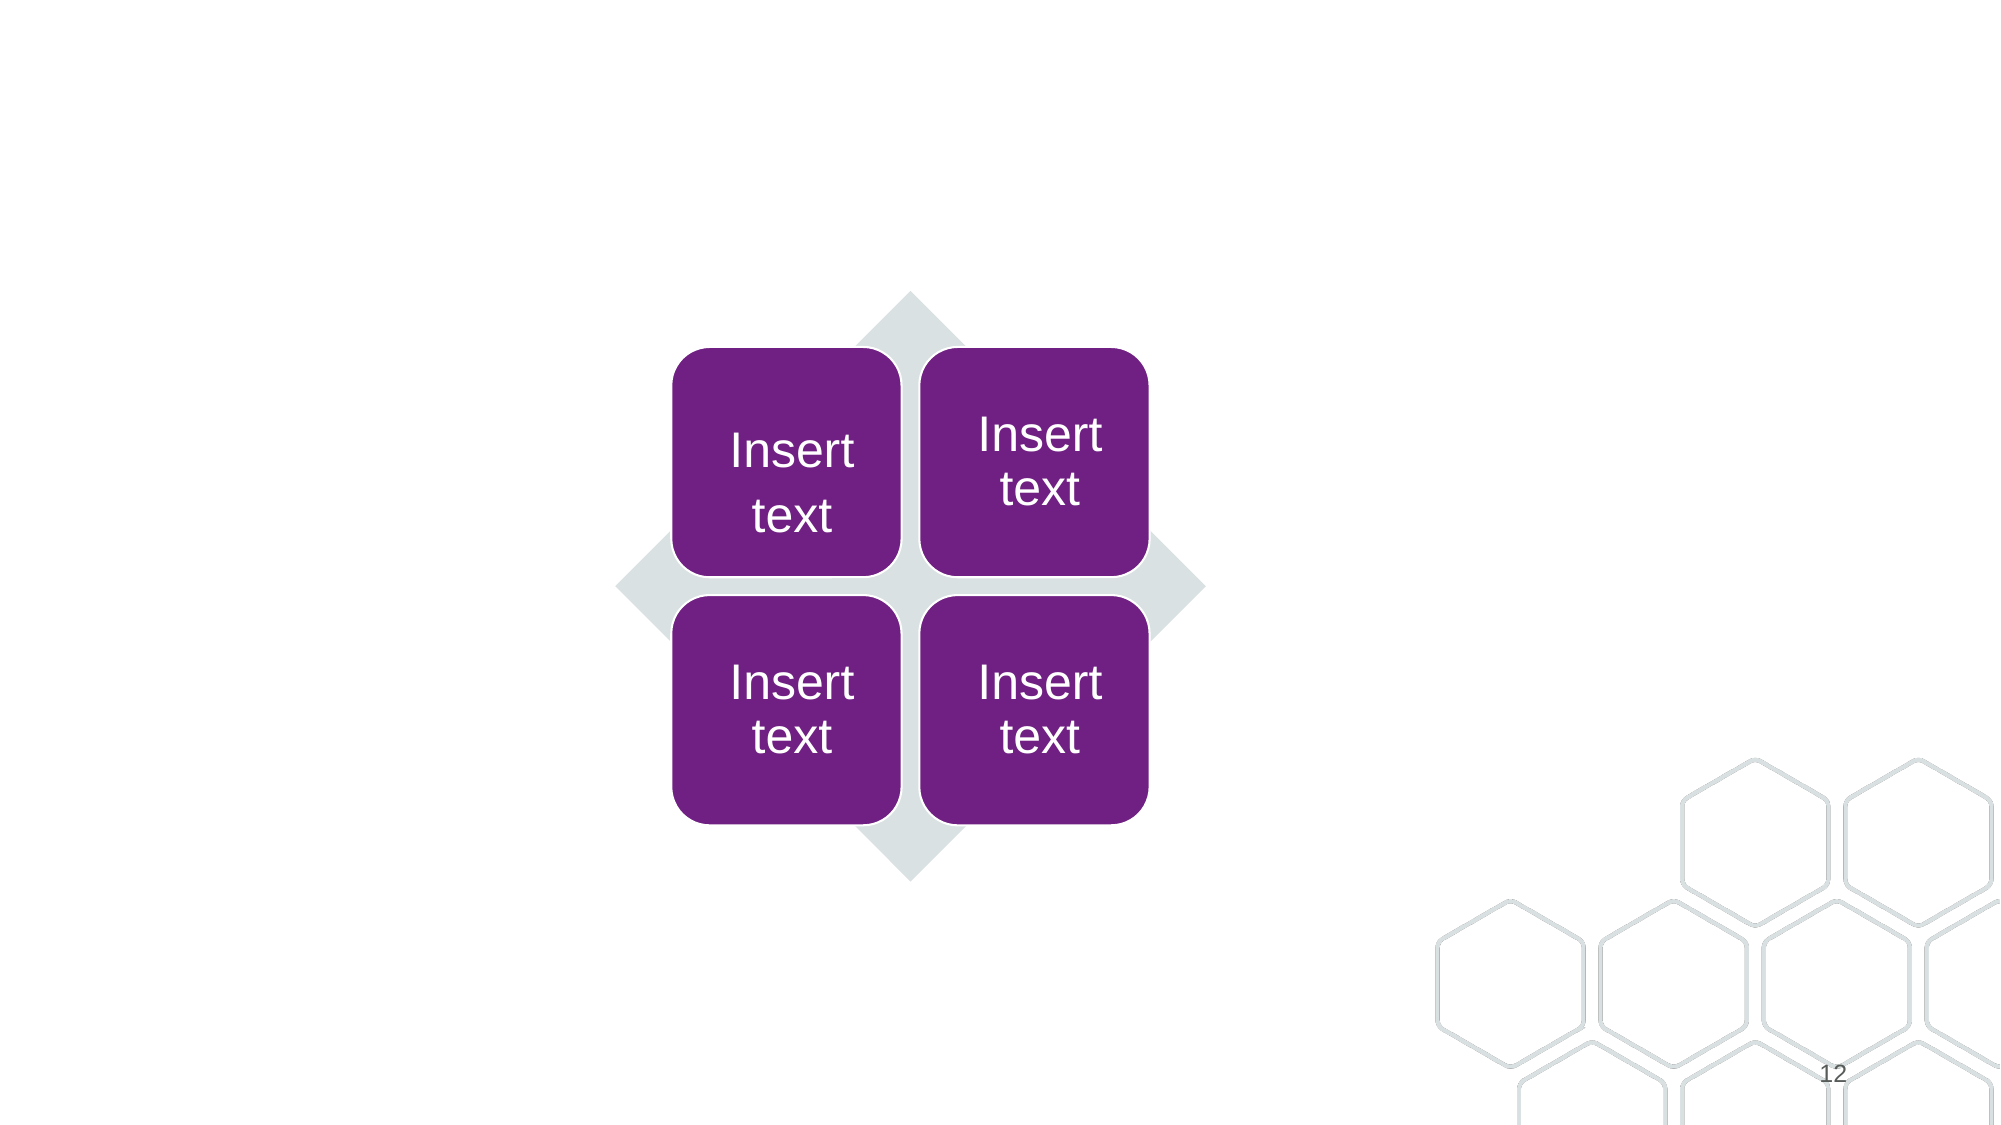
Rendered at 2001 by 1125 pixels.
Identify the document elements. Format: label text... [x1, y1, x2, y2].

picture [1320, 445, 2000, 1125]
slide_number 12 [1412, 1042, 1863, 1103]
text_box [137, 290, 1684, 882]
